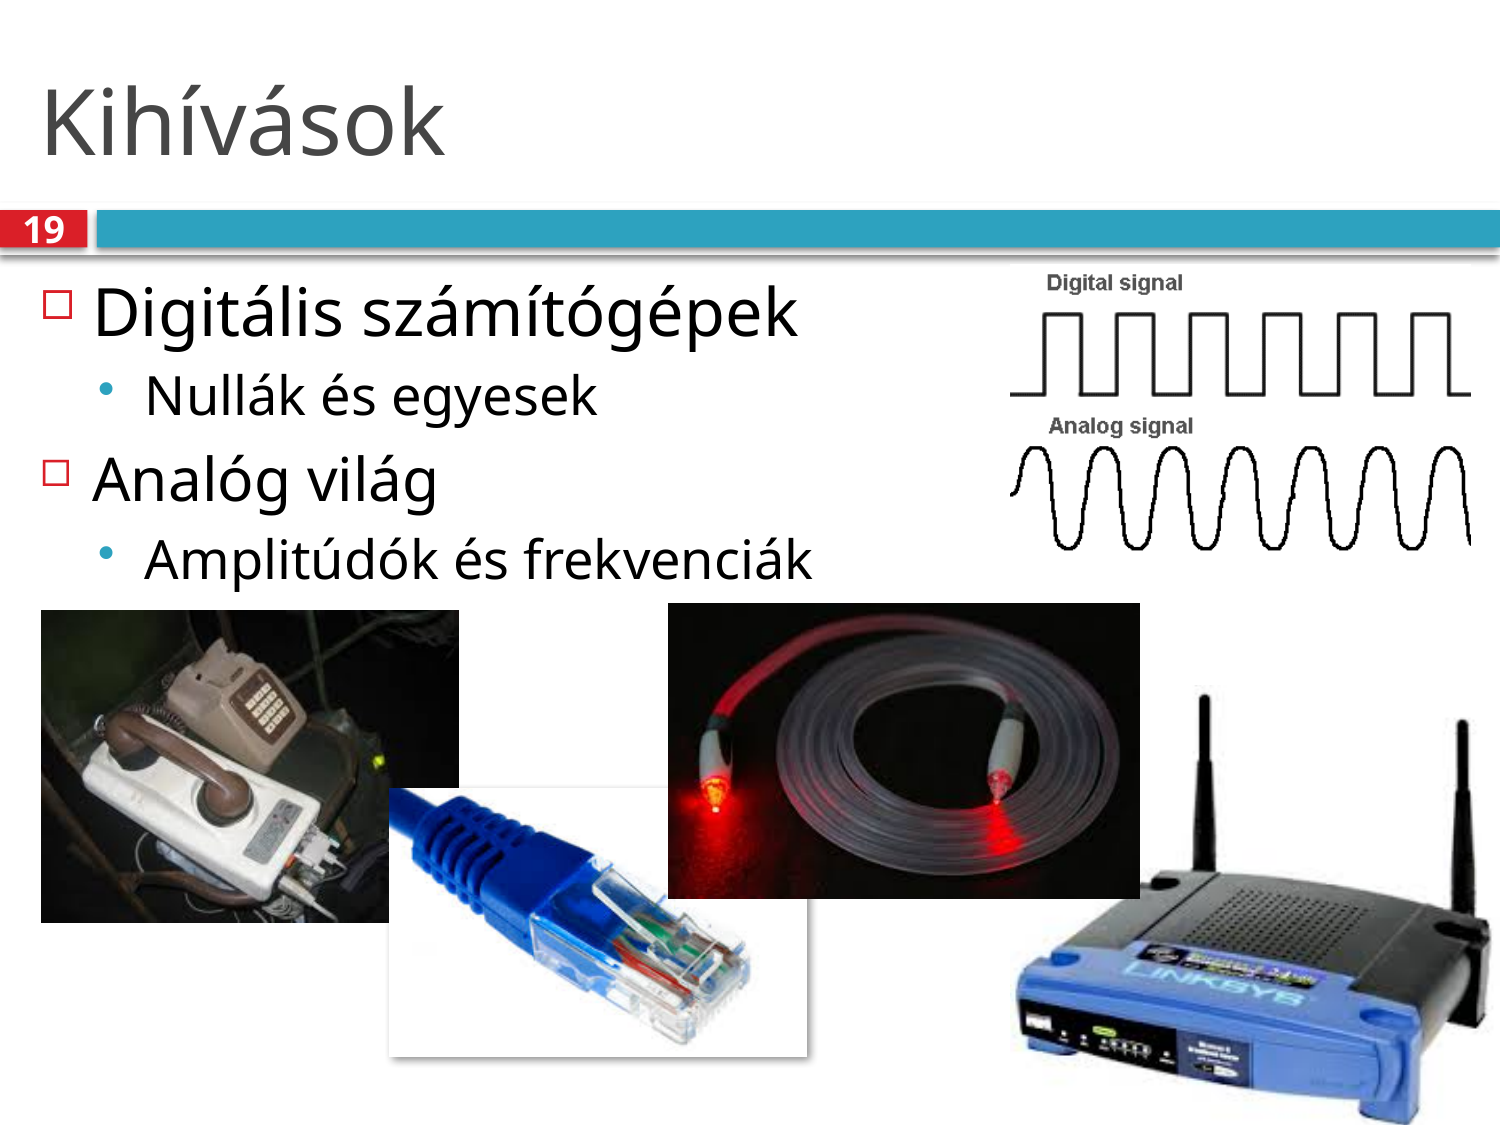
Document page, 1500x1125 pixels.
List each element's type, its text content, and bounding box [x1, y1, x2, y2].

picture [41, 602, 1500, 1125]
title Kihívások [24, 37, 1475, 200]
slide_number 19 [0, 206, 88, 257]
list Digitális számítógépek Nullák és egyesek Analóg világ Amplitúdók és frekvenciák [24, 262, 1500, 1100]
picture [1010, 263, 1471, 579]
